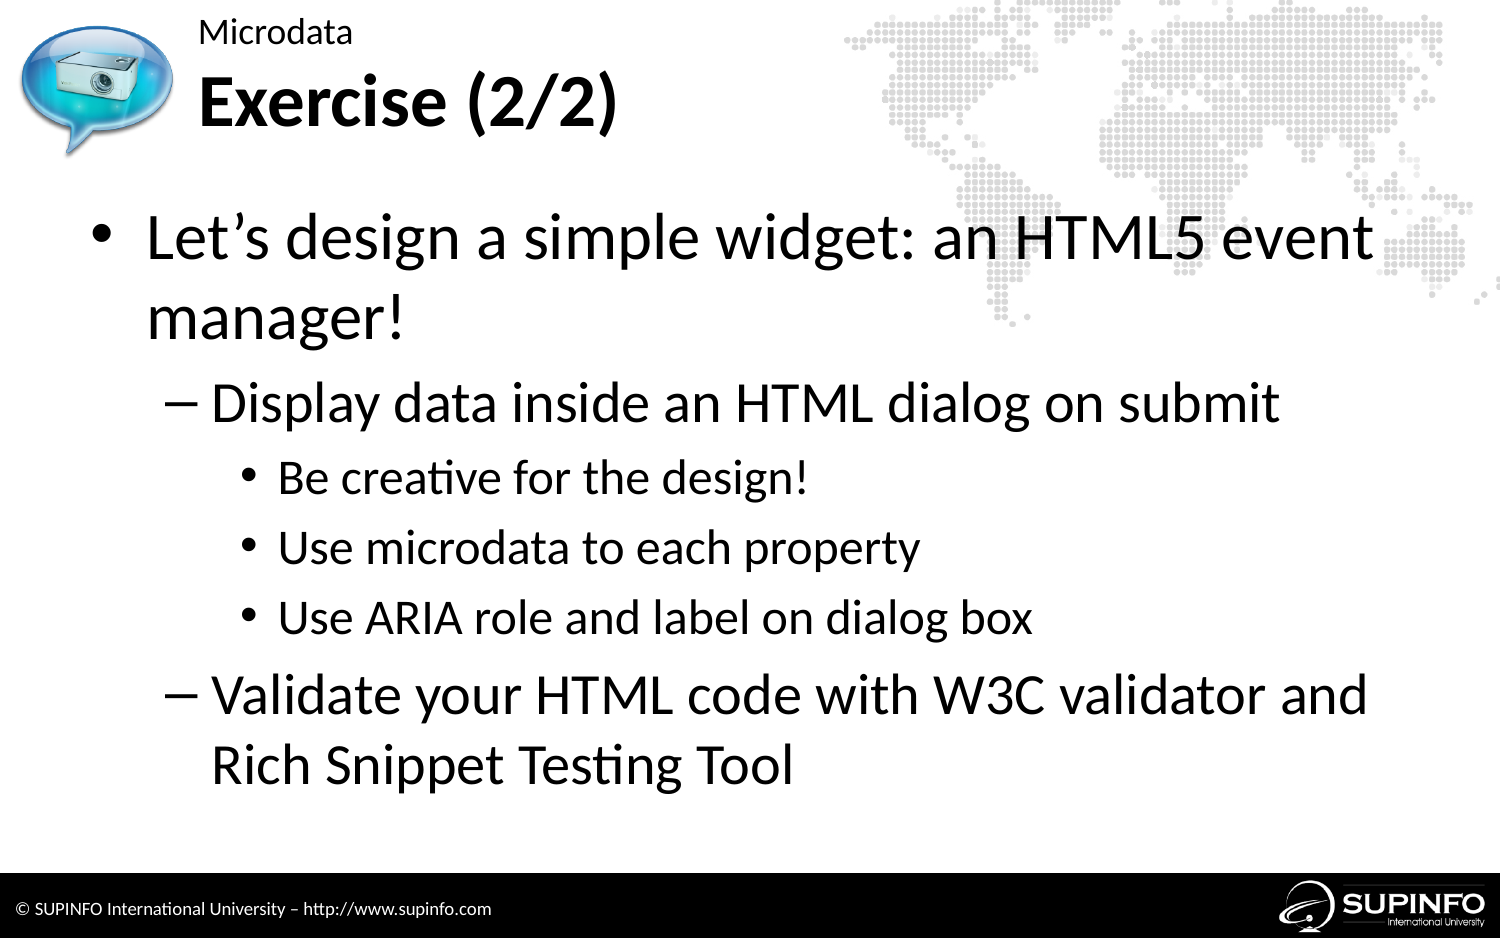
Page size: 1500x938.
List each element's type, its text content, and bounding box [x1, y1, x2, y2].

picture [1269, 870, 1494, 938]
text_box Exercise (2/2) [183, 56, 1459, 138]
picture [17, 19, 179, 162]
list Let’s design a simple widget: an HTML5 event manager! Display data inside an HTML dialog on submit Be creative for the design! Use microdata to each property Use ARIA role and label on dialog box Validate your HTML code with W3C validator and Rich Snippet Testing Tool [74, 184, 1460, 859]
picture [844, 0, 1500, 327]
text_box Microdata [183, 0, 1459, 56]
